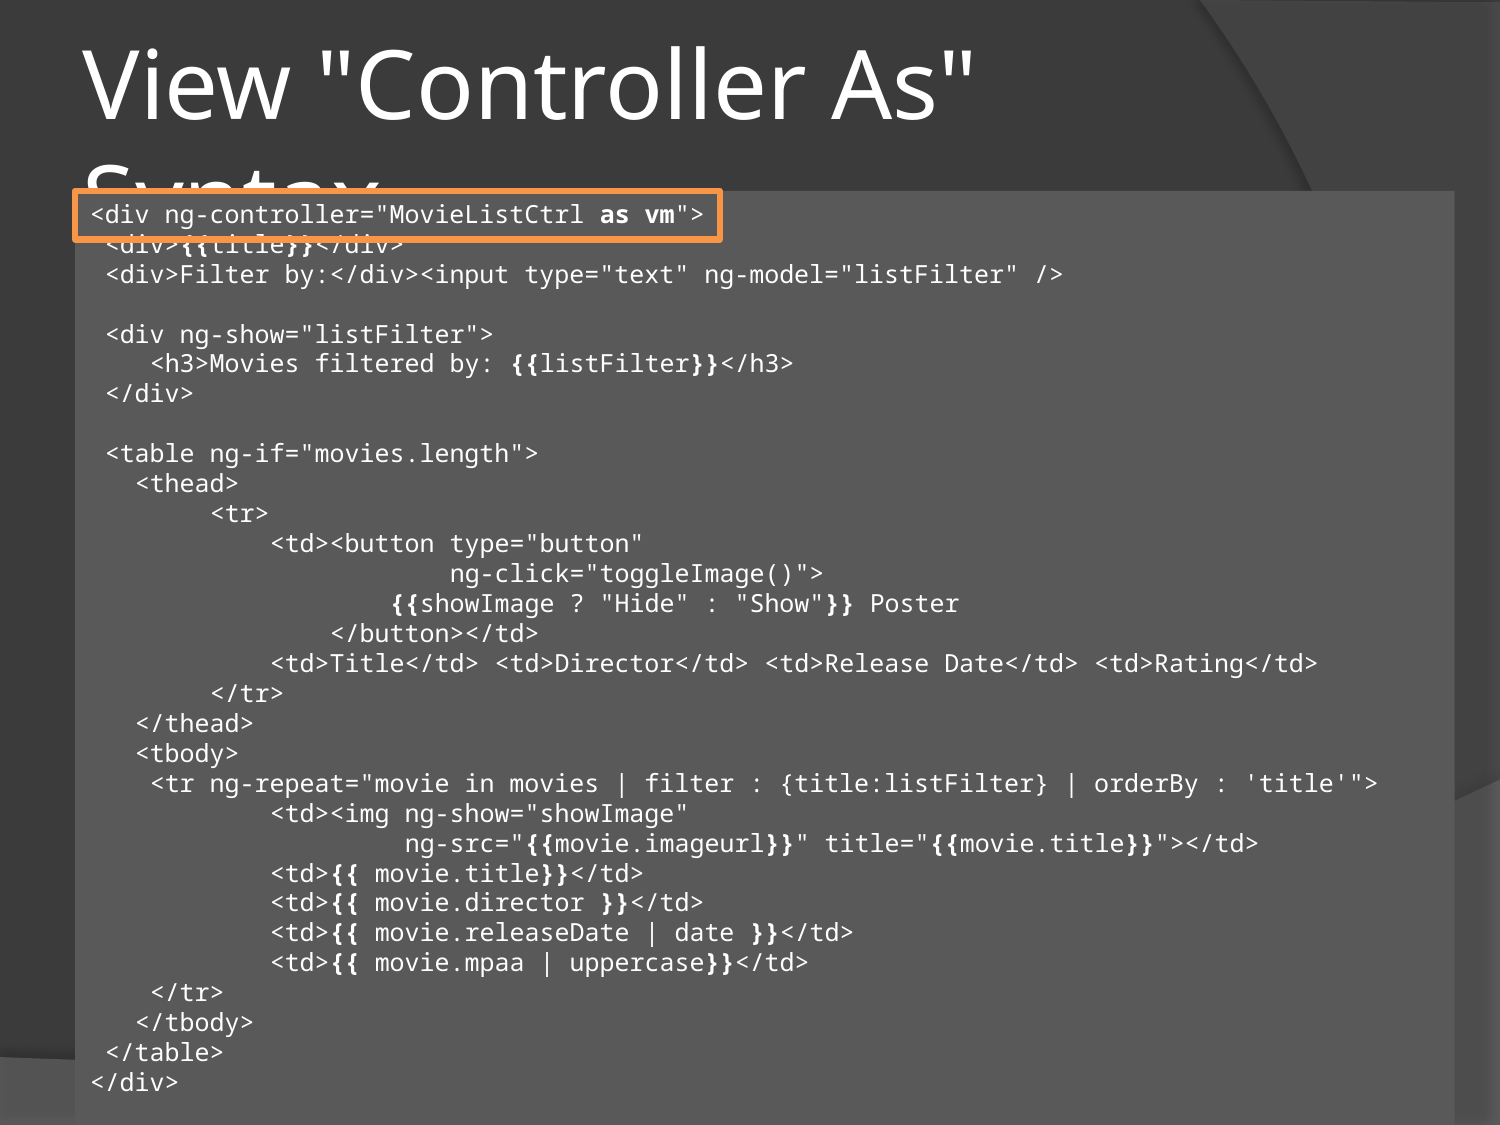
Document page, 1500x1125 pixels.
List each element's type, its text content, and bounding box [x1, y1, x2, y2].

text_box [73, 189, 721, 241]
title View "Controller As" Syntax [75, 45, 1301, 189]
text_box <div ng-controller="MovieListCtrl as vm"> <div>{{title}}</div> <div>Filter by:</div><input type="text" ng-model="listFilter" /> <div ng-show="listFilter"> <h3>Movies filtered by: {{listFilter}}</h3> </div> <table ng-if="movies.length"> <thead> <tr> <td><button type="button" ng-click="toggleImage()"> {{showImage ? "Hide" : "Show"}} Poster </button></td> <td>Title</td> <td>Director</td> <td>Release Date</td> <td>Rating</td> </tr> </thead> <tbody> <tr ng-repeat="movie in movies | filter : {title:listFilter} | orderBy : 'title'"> <td><img ng-show="showImage" ng-src="{{movie.imageurl}}" title="{{movie.title}}"></td> <td>{{ movie.title}}</td> <td>{{ movie.director }}</td> <td>{{ movie.releaseDate | date }}</td> <td>{{ movie.mpaa | uppercase}}</td> </tr> </tbody> </table> </div> [73, 189, 1456, 1125]
